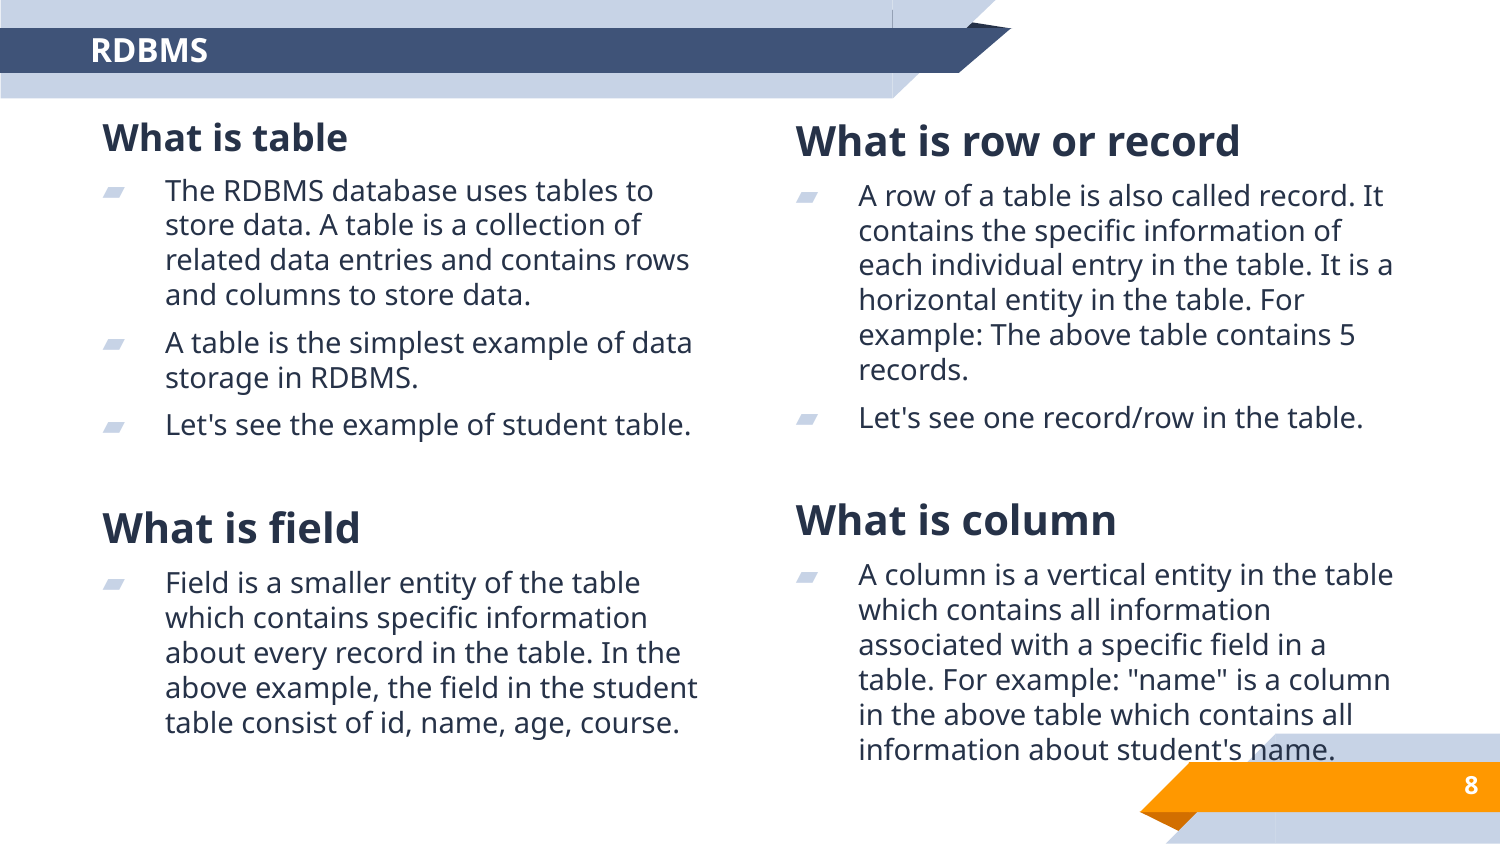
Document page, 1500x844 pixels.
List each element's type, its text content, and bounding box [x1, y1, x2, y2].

slide_number 8 [1249, 760, 1494, 813]
list What is row or record A row of a table is also called record. It contains the specific information of each individual entry in the table. It is a horizontal entity in the table. For example: The above table contains 5 records. Let's see one record/row in the table. What is column A column is a vertical entity in the table which contains all information associated with a specific field in a table. For example: "name" is a column in the above table which contains all information about student's name. [768, 99, 1425, 763]
list What is table The RDBMS database uses tables to store data. A table is a collection of related data entries and contains rows and columns to store data. A table is the simplest example of data storage in RDBMS. Let's see the example of student table. What is field Field is a smaller entity of the table which contains specific information about every record in the table. In the above example, the field in the student table consist of id, name, age, course. [75, 99, 732, 763]
title RDBMS [75, 27, 968, 72]
